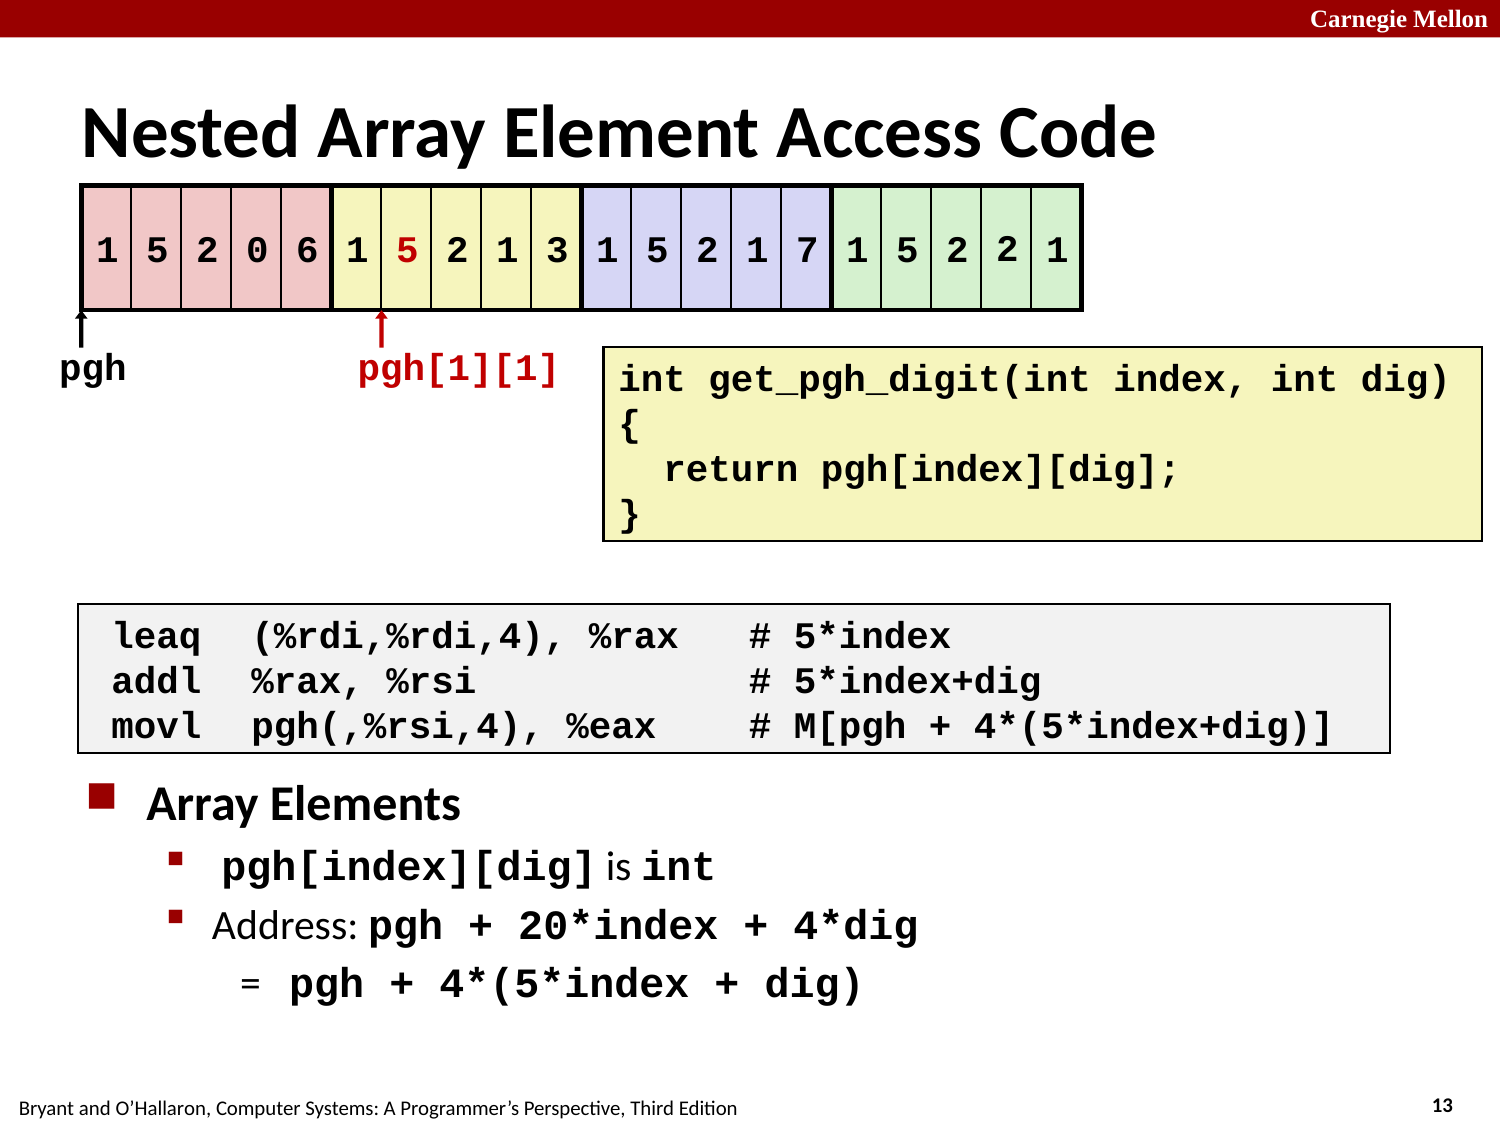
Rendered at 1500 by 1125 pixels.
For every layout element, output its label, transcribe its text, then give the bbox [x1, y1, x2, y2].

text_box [43, 184, 1082, 396]
text_box int get_pgh_digit(int index, int dig) { return pgh[index][dig]; } [603, 346, 1483, 542]
title Nested Array Element Access Code [66, 80, 1426, 176]
list Array Elements pgh[index][dig] is int Address: pgh + 20*index + 4*dig = pgh + 4*(5*index + dig) [74, 763, 1441, 1051]
text_box leaq (%rdi,%rdi,4), %rax # 5*index addl %rax, %rsi # 5*index+dig movl pgh(,%rsi,4), %eax # M[pgh + 4*(5*index+dig)] [77, 603, 1391, 754]
